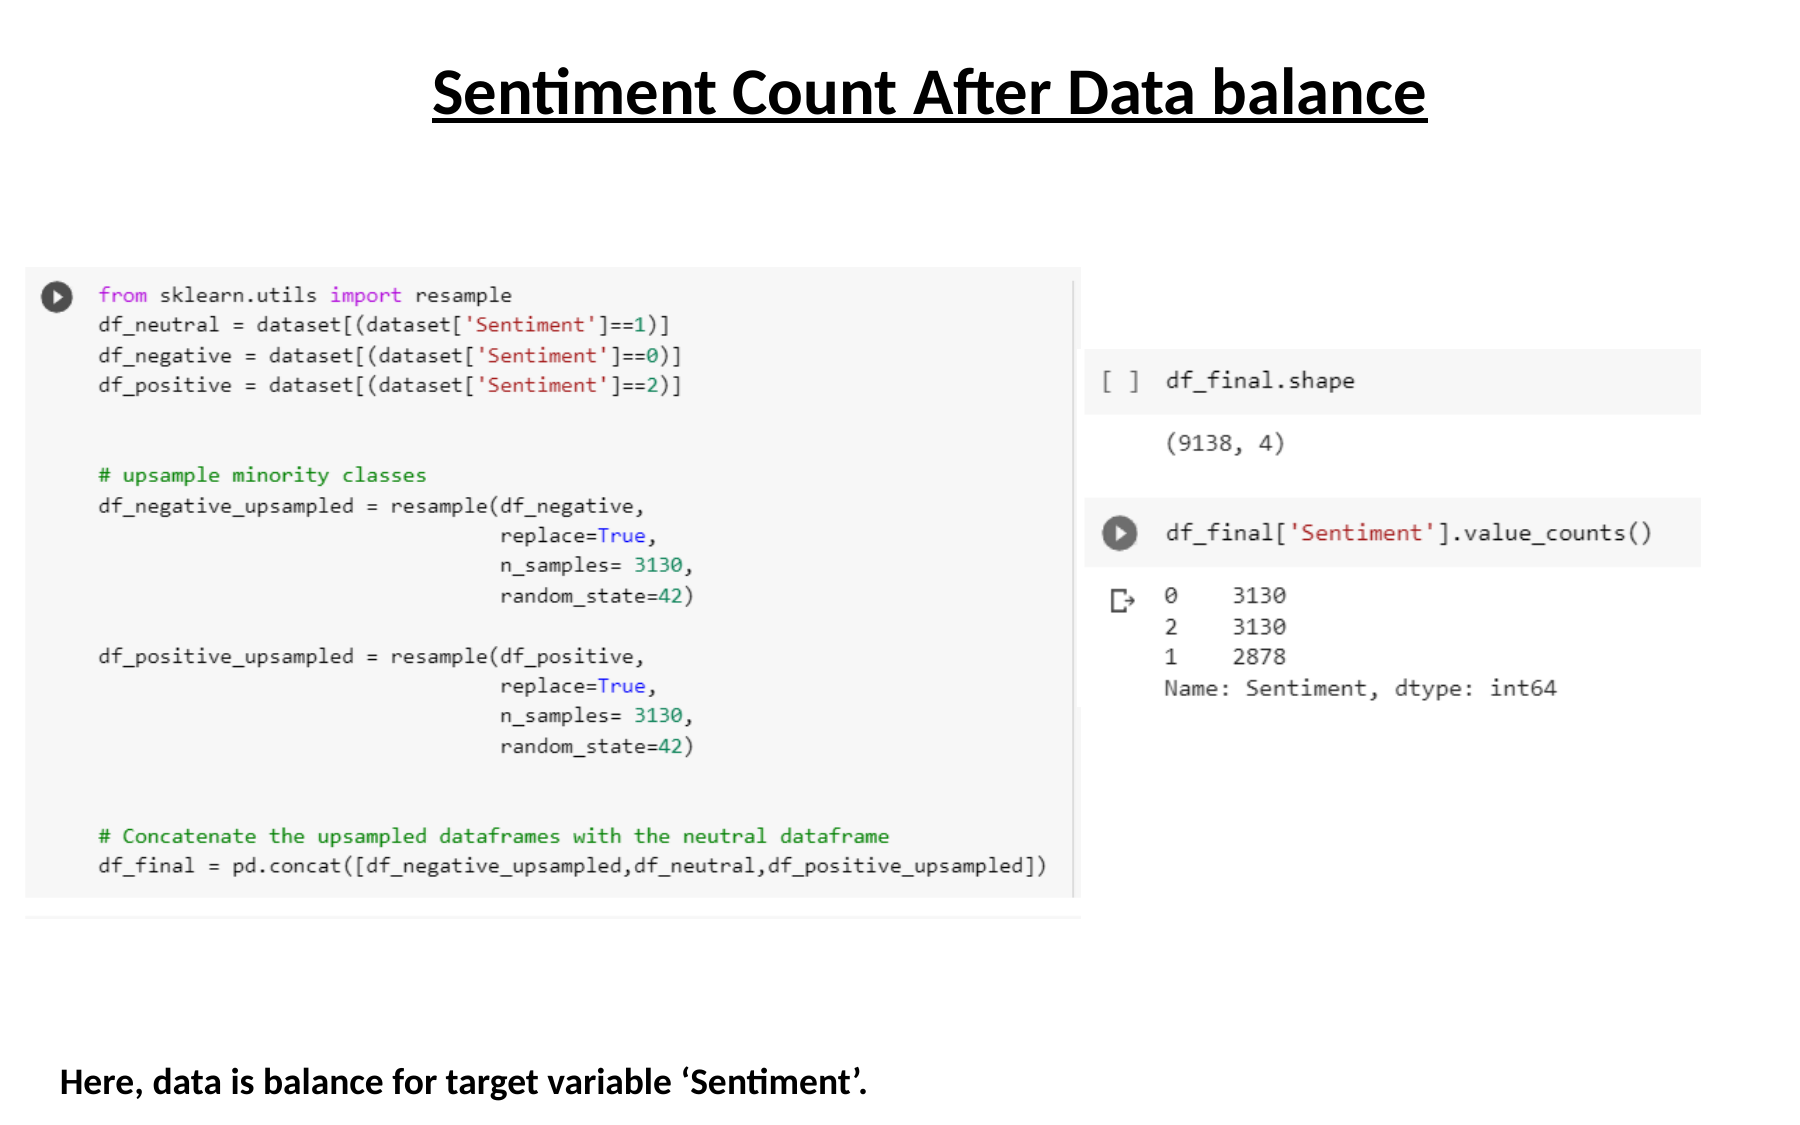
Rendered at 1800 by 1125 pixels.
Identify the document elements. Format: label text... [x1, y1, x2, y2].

picture [24, 266, 1701, 919]
text_box Here, data is balance for target variable ‘Sentiment’. [44, 1049, 1500, 1110]
text_box Sentiment Count After Data balance [344, 40, 1515, 135]
